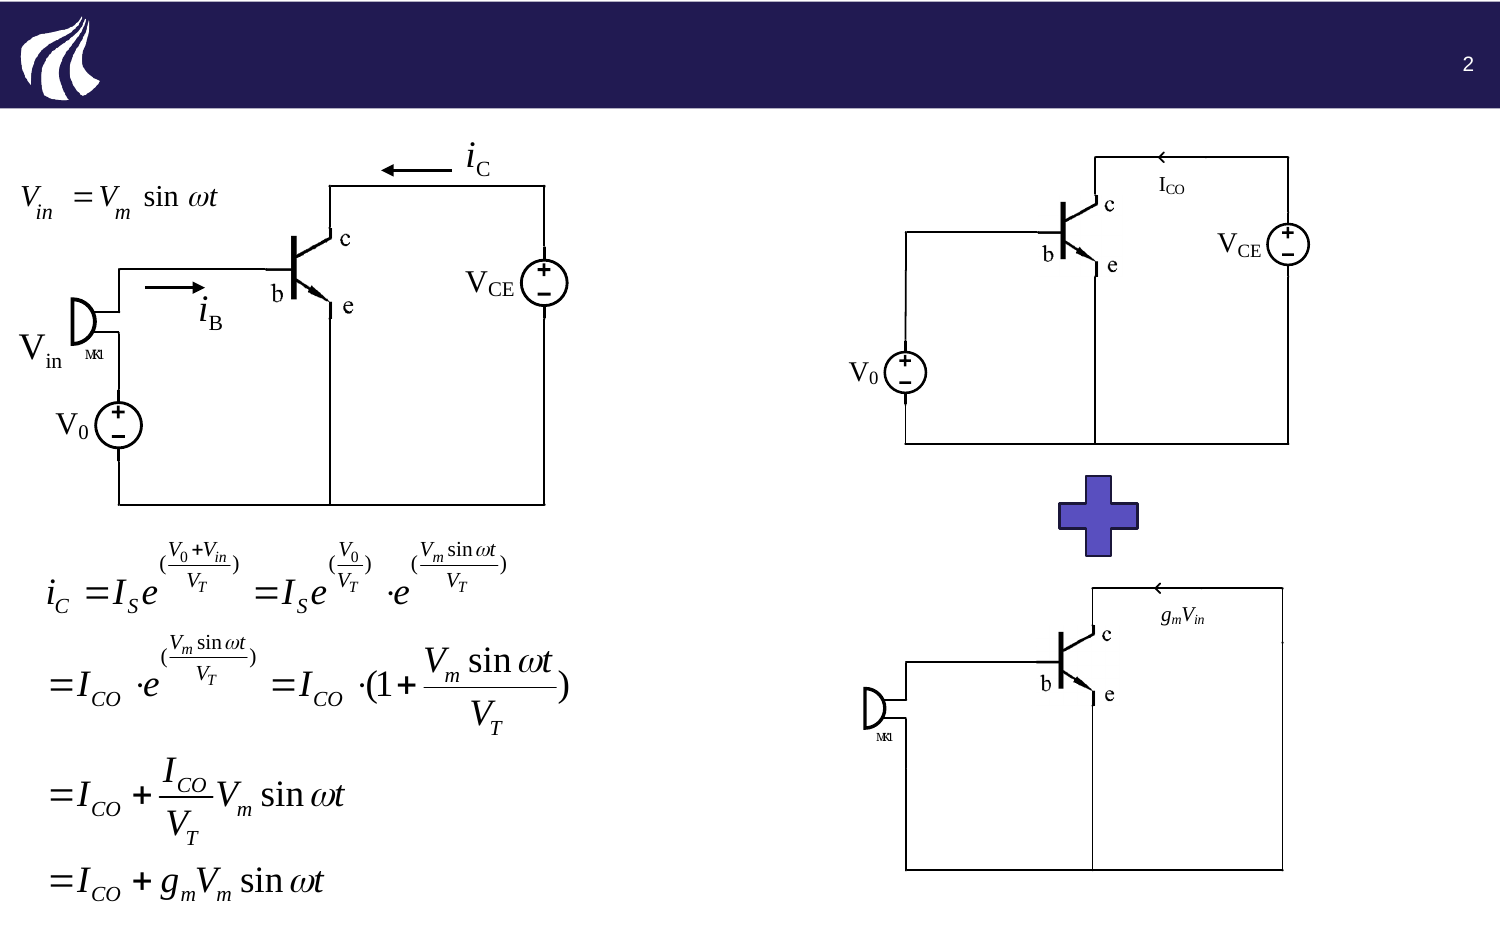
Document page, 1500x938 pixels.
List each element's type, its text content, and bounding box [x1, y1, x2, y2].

picture [832, 149, 1311, 446]
text_box [1058, 475, 1139, 557]
picture [661, 580, 1285, 929]
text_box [2, 122, 570, 507]
picture [0, 16, 124, 127]
slide_number 2 [1410, 38, 1489, 88]
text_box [40, 531, 578, 911]
